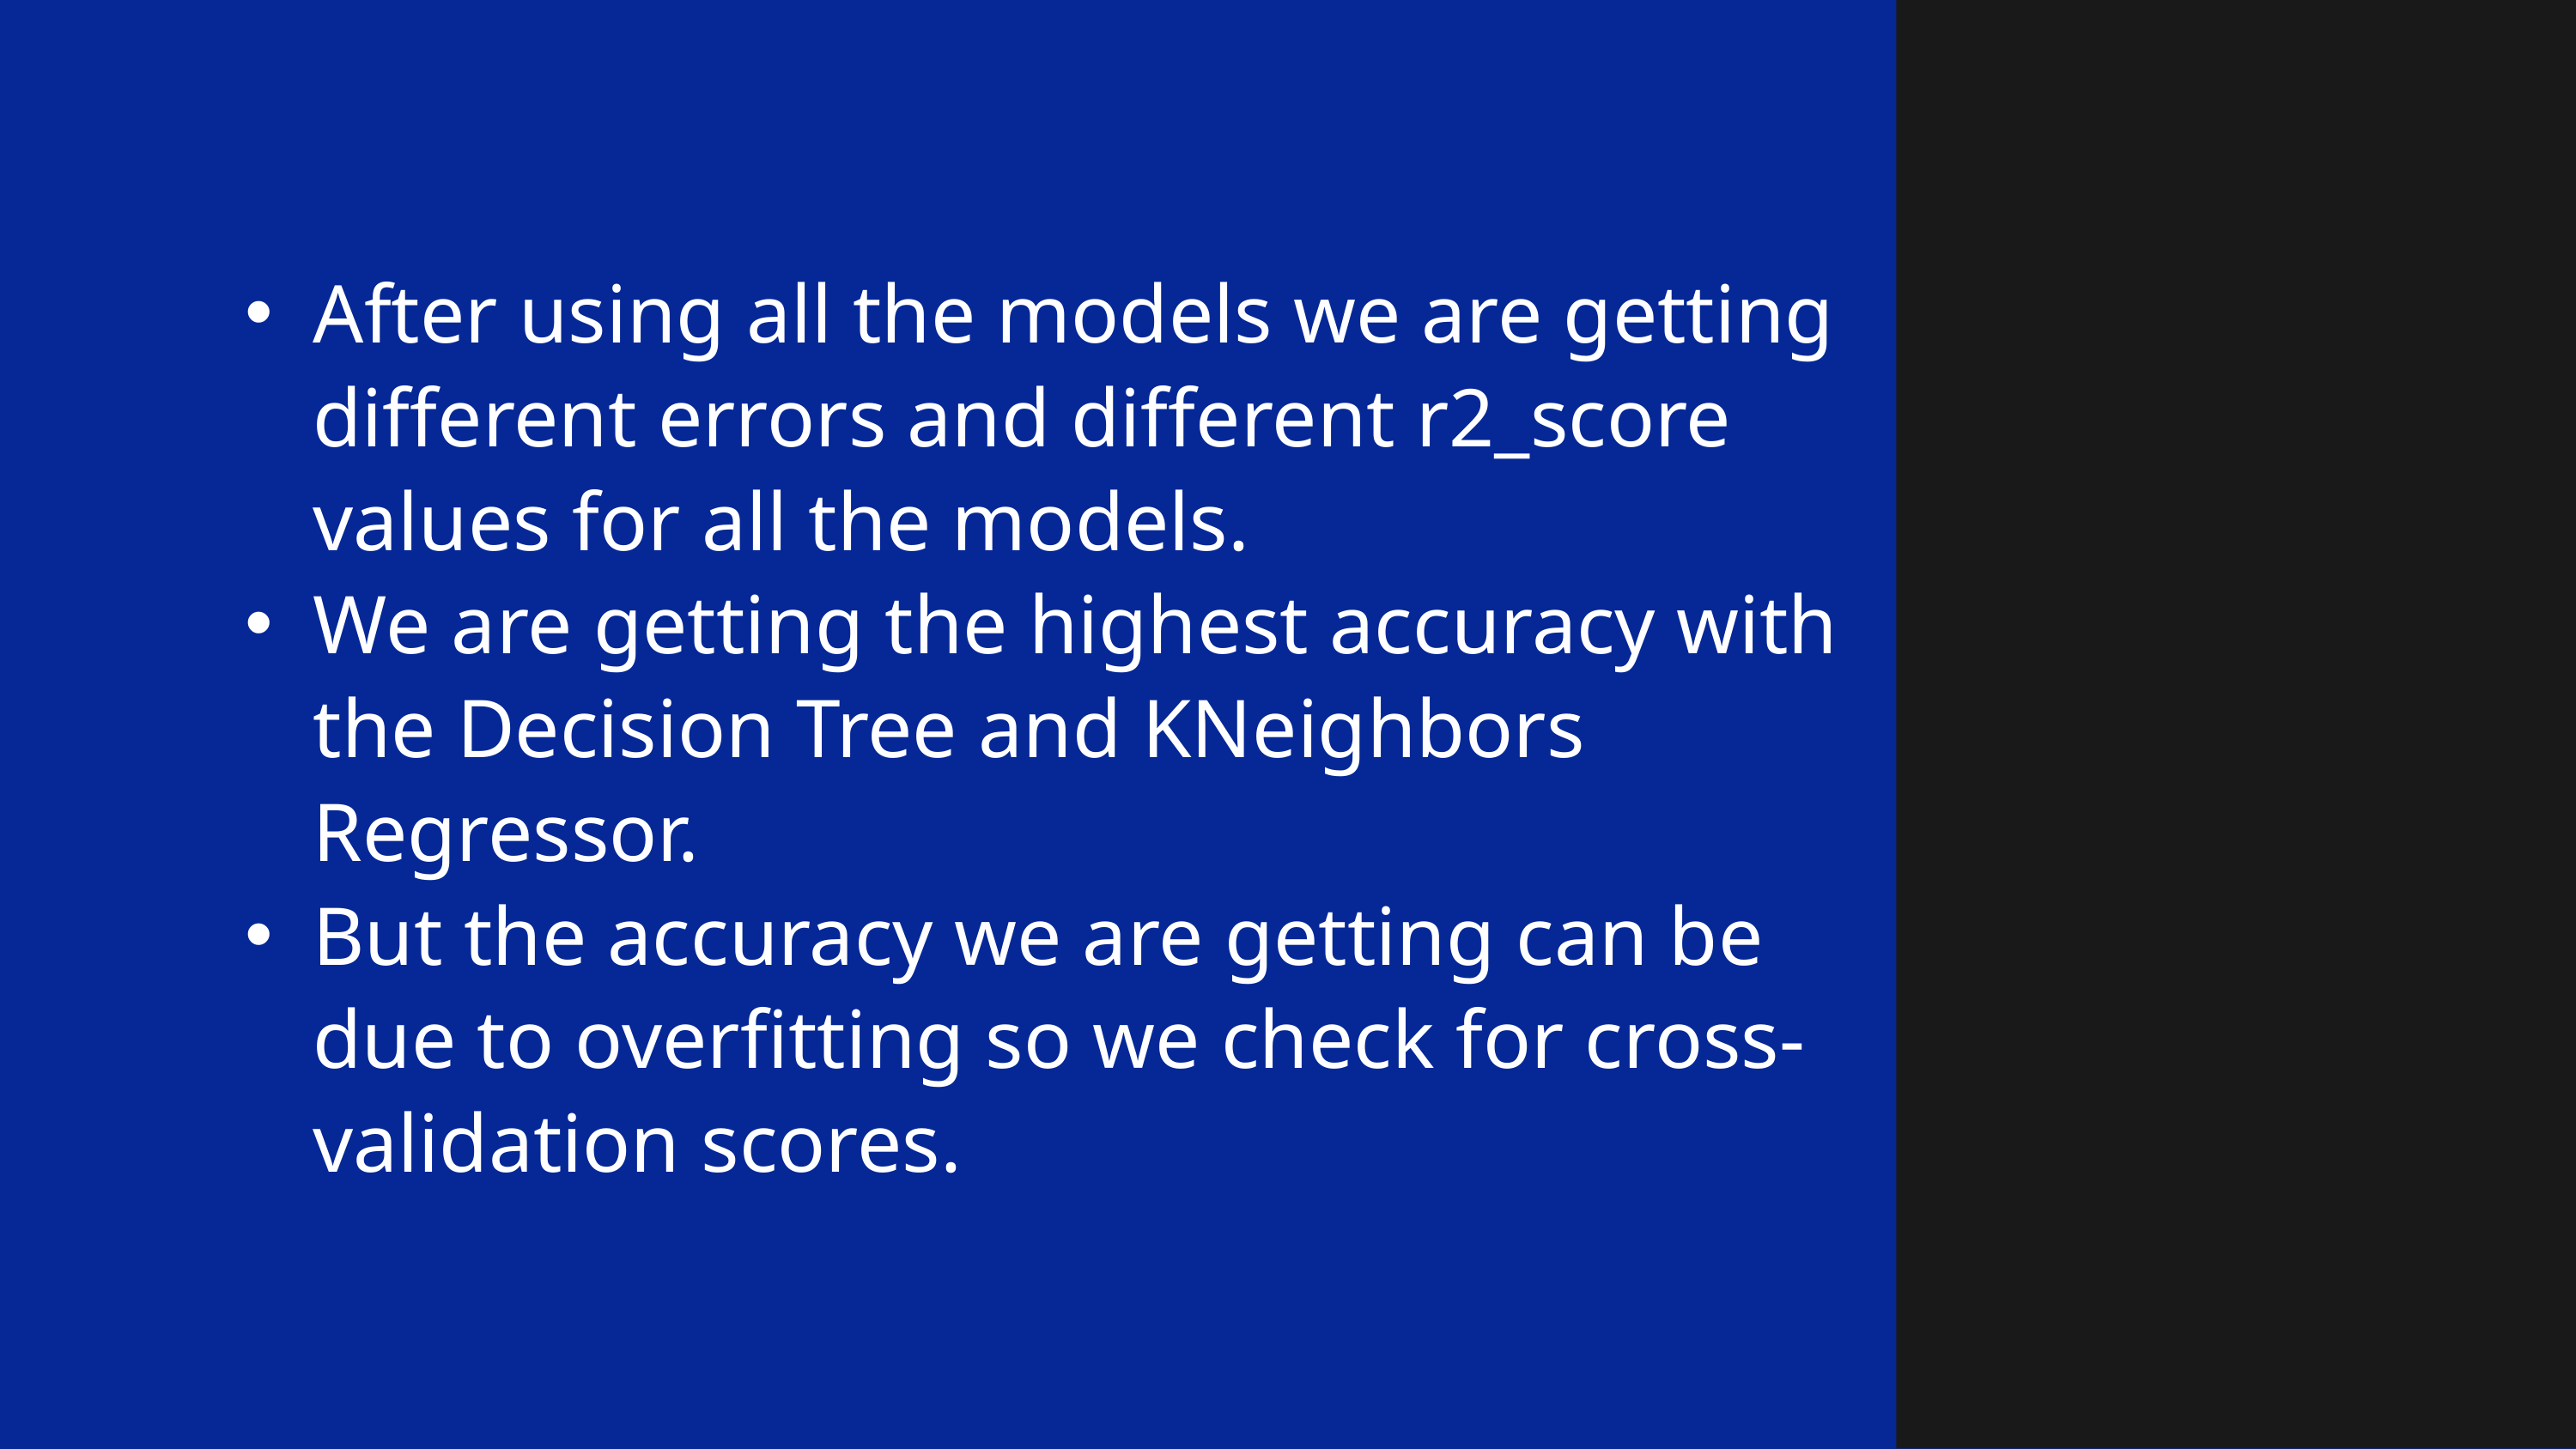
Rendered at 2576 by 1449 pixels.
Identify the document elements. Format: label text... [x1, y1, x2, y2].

text_box After using all the models we are getting different errors and different r2_score values for all the models. We are getting the highest accuracy with the Decision Tree and KNeighbors Regressor. But the accuracy we are getting can be due to overfitting so we check for cross-validation scores. [177, 255, 1865, 1189]
text_box [1896, 0, 2576, 1449]
